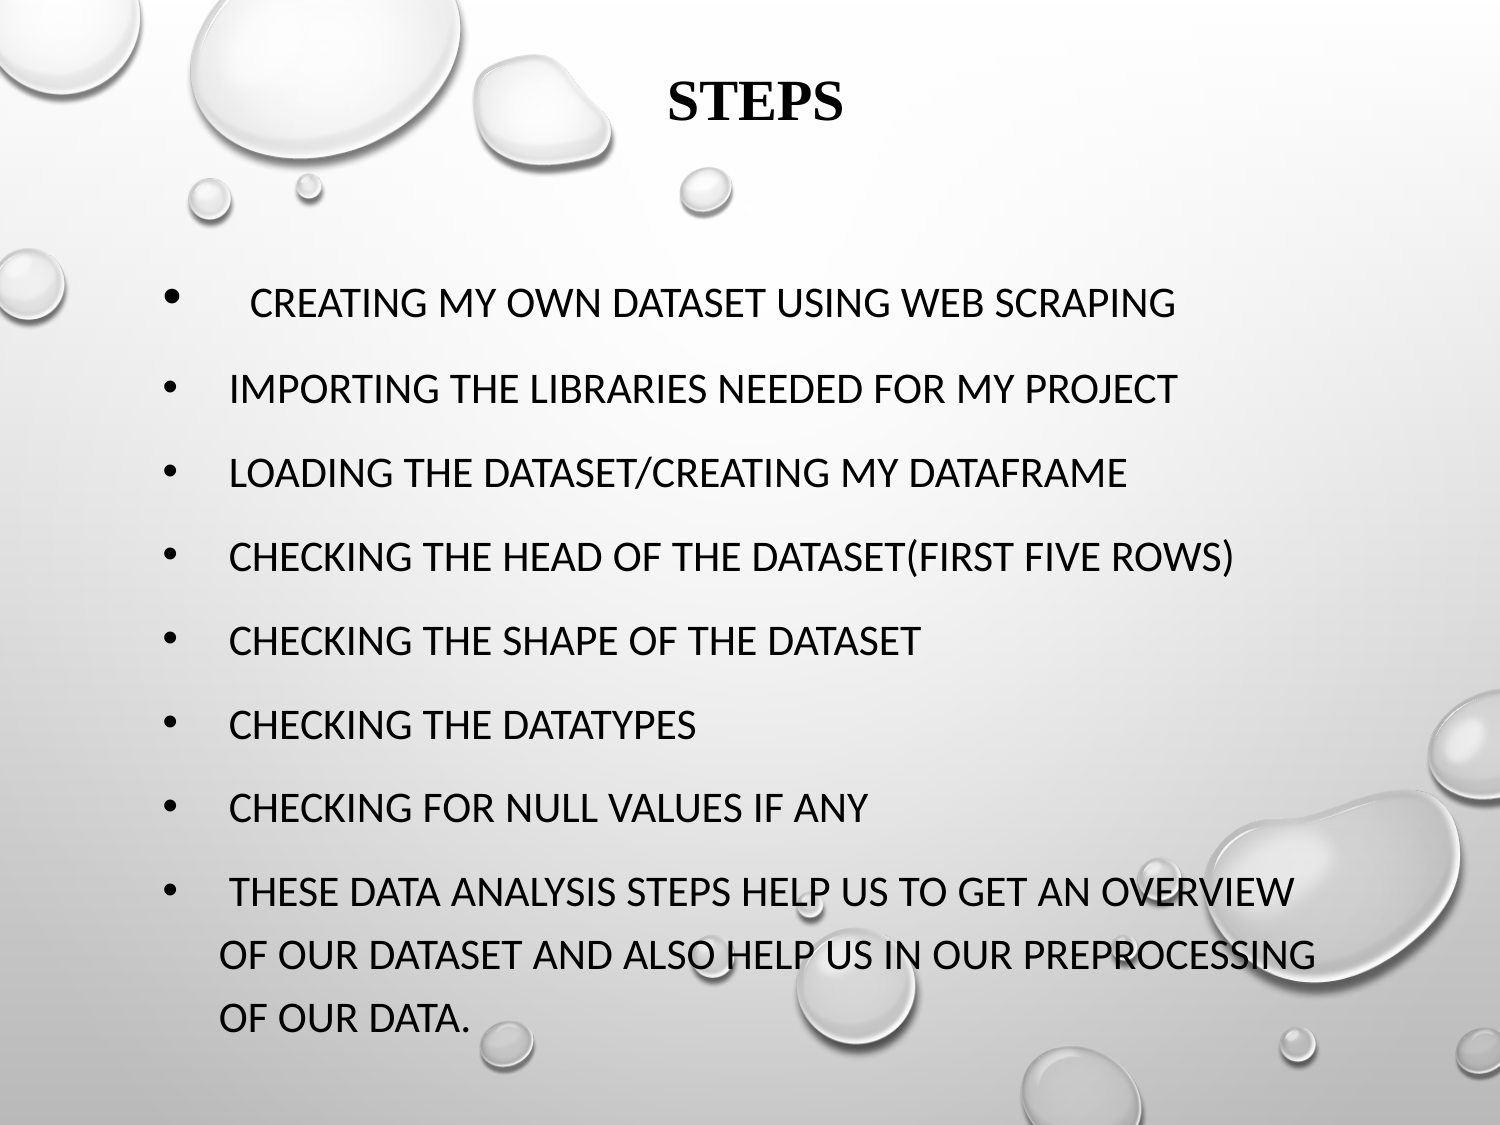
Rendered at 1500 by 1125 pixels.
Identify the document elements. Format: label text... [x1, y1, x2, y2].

subtitle Creating my own dataset using web scraping Importing the libraries needed for my project Loading the dataset/Creating my dataframe Checking the head of the dataset(first five rows) Checking the shape of the dataset Checking the datatypes Checking for null values if any These data analysis steps help us to get an overview of our dataset and also help us in our preprocessing of our data. [147, 157, 1365, 1054]
picture [0, 0, 1500, 1125]
title Steps [46, 35, 1465, 141]
footer [58, 1054, 1454, 1125]
